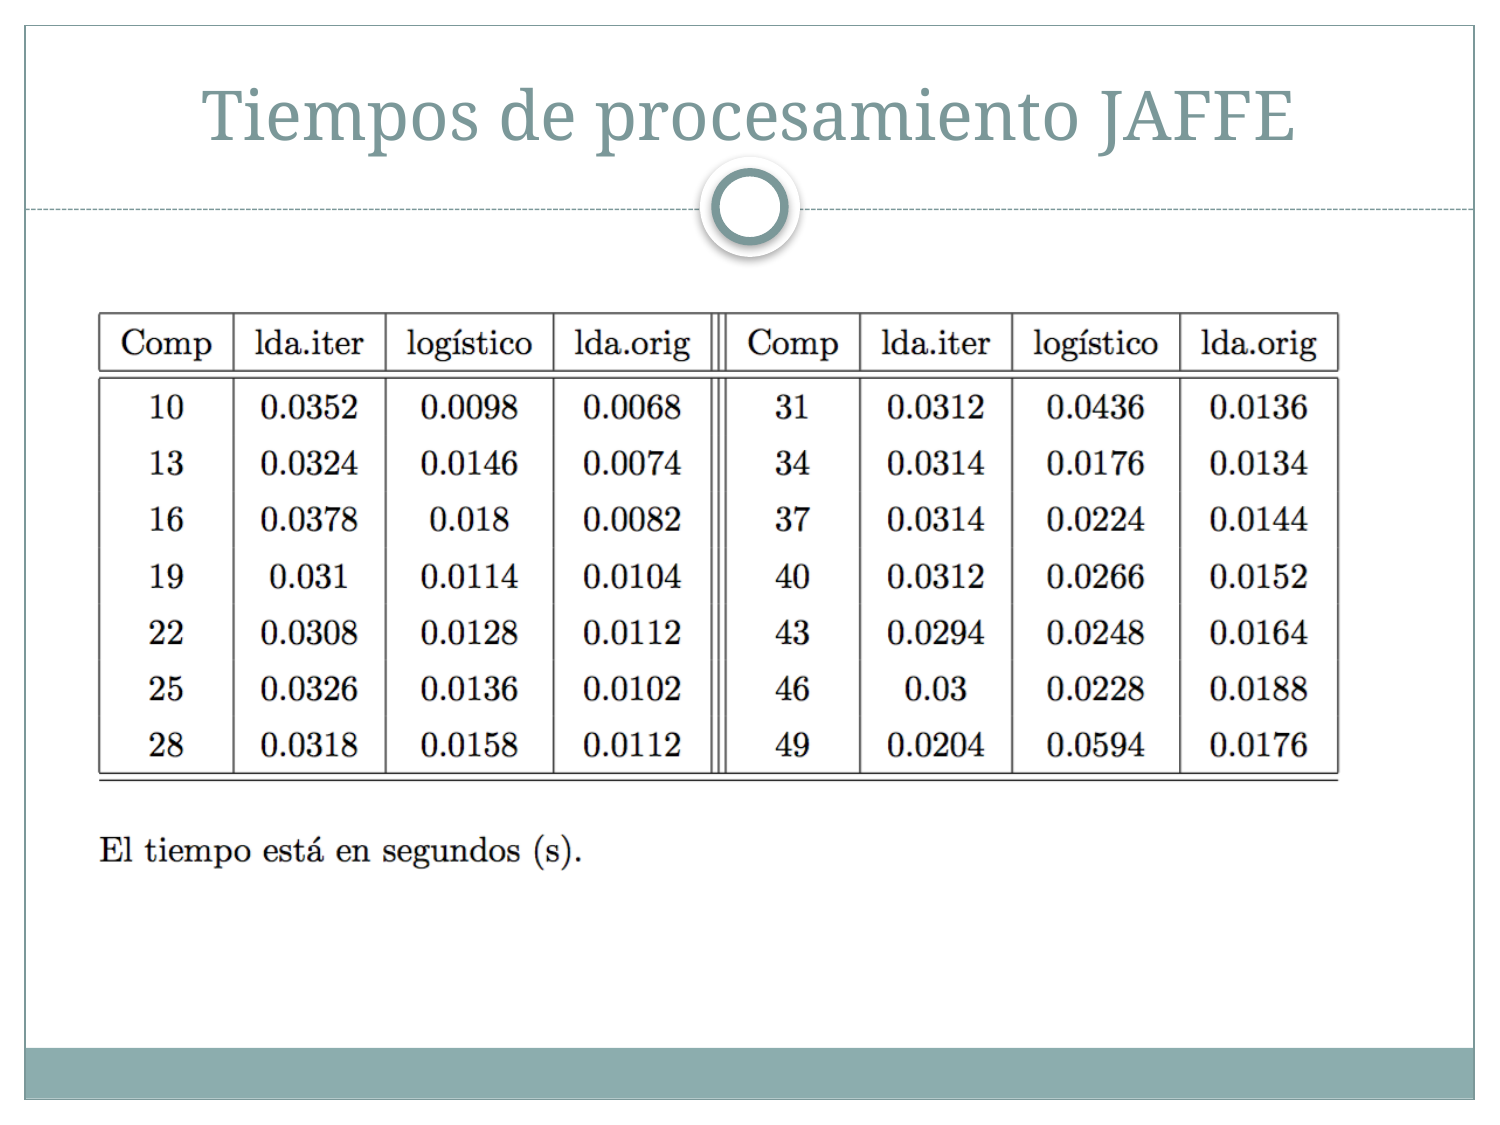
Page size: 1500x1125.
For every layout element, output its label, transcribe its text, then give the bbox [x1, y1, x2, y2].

title Tiempos de procesamiento JAFFE [49, 37, 1450, 162]
picture [70, 283, 1406, 900]
